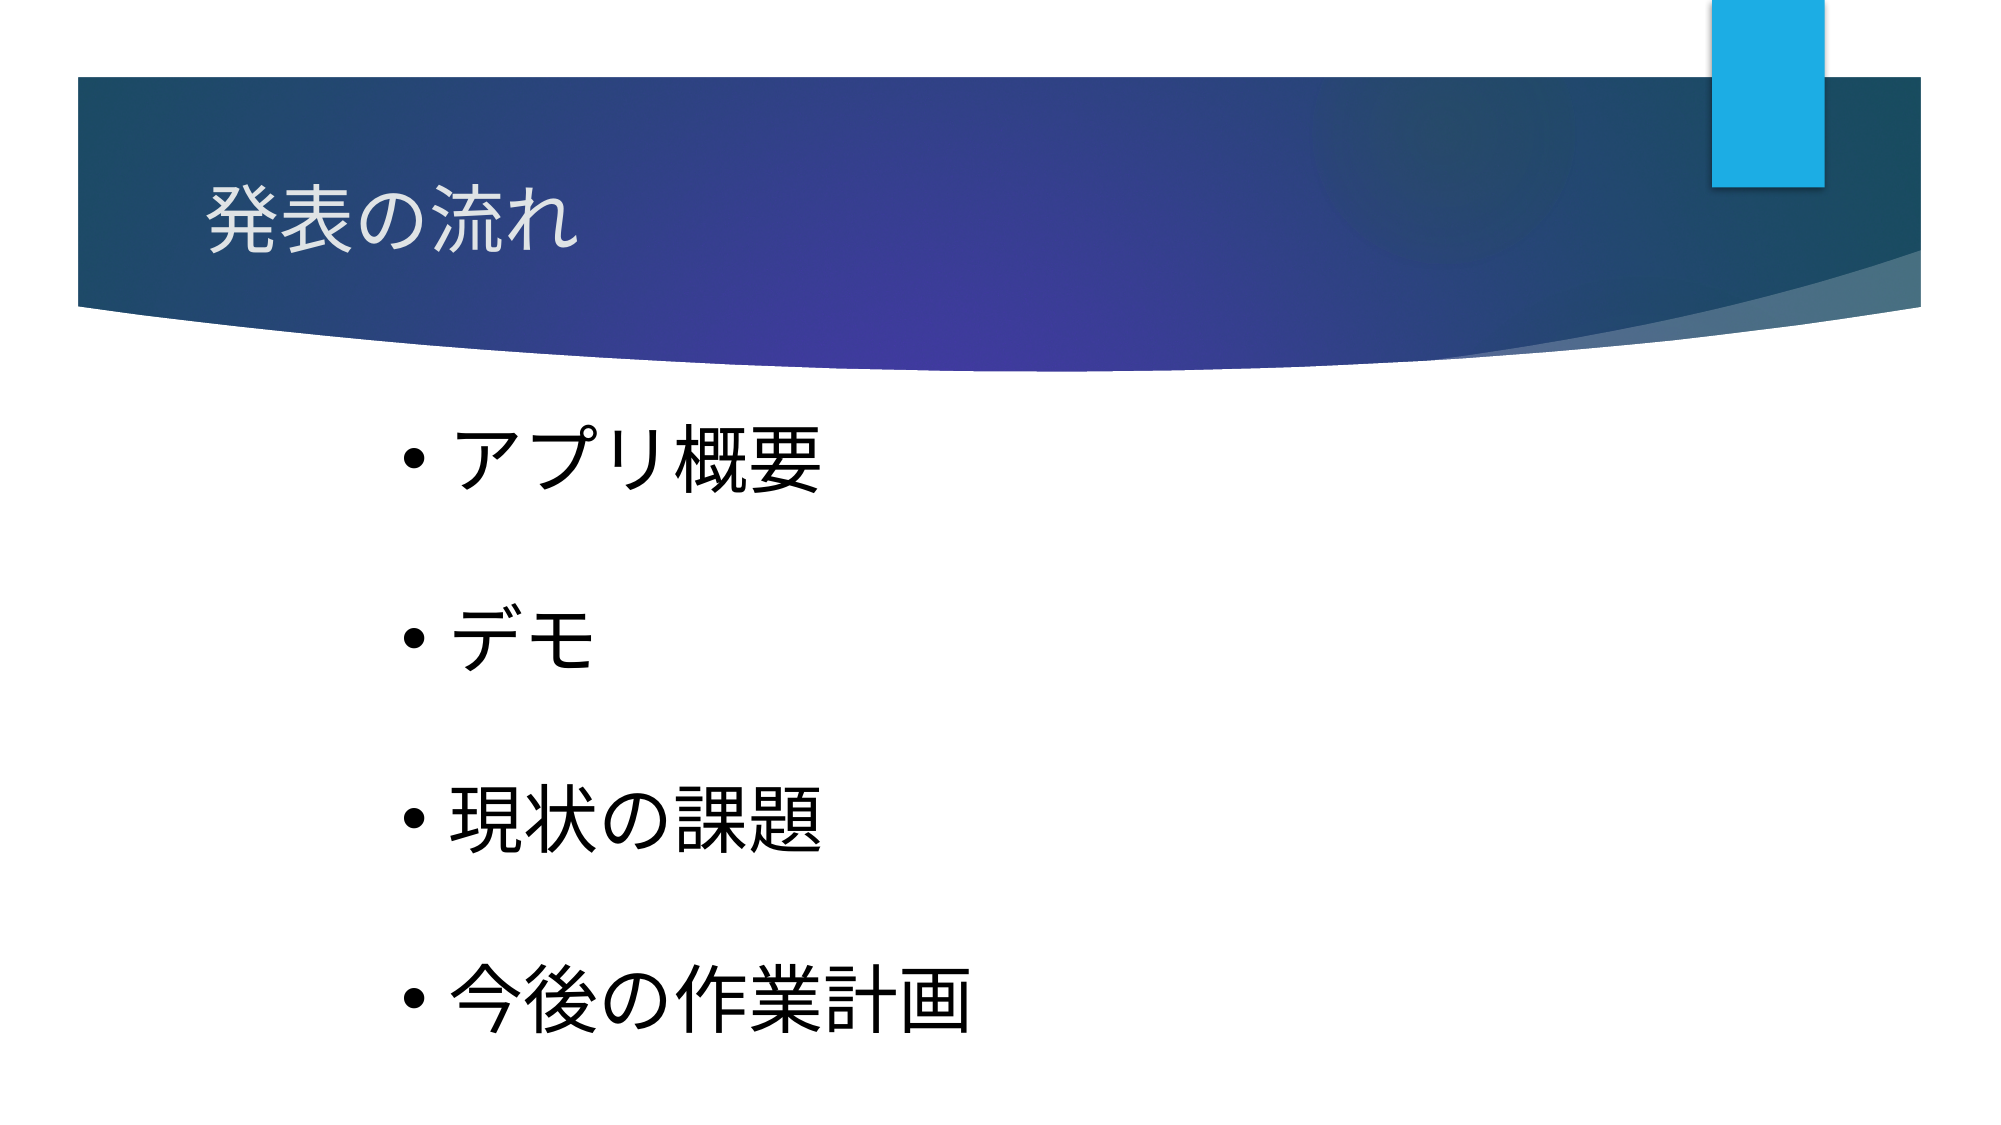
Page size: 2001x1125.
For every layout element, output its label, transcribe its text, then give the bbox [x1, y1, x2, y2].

text_box アプリ概要 デモ 現状の課題 今後の作業計画 [386, 405, 1430, 1050]
title 発表の流れ [189, 159, 1627, 276]
